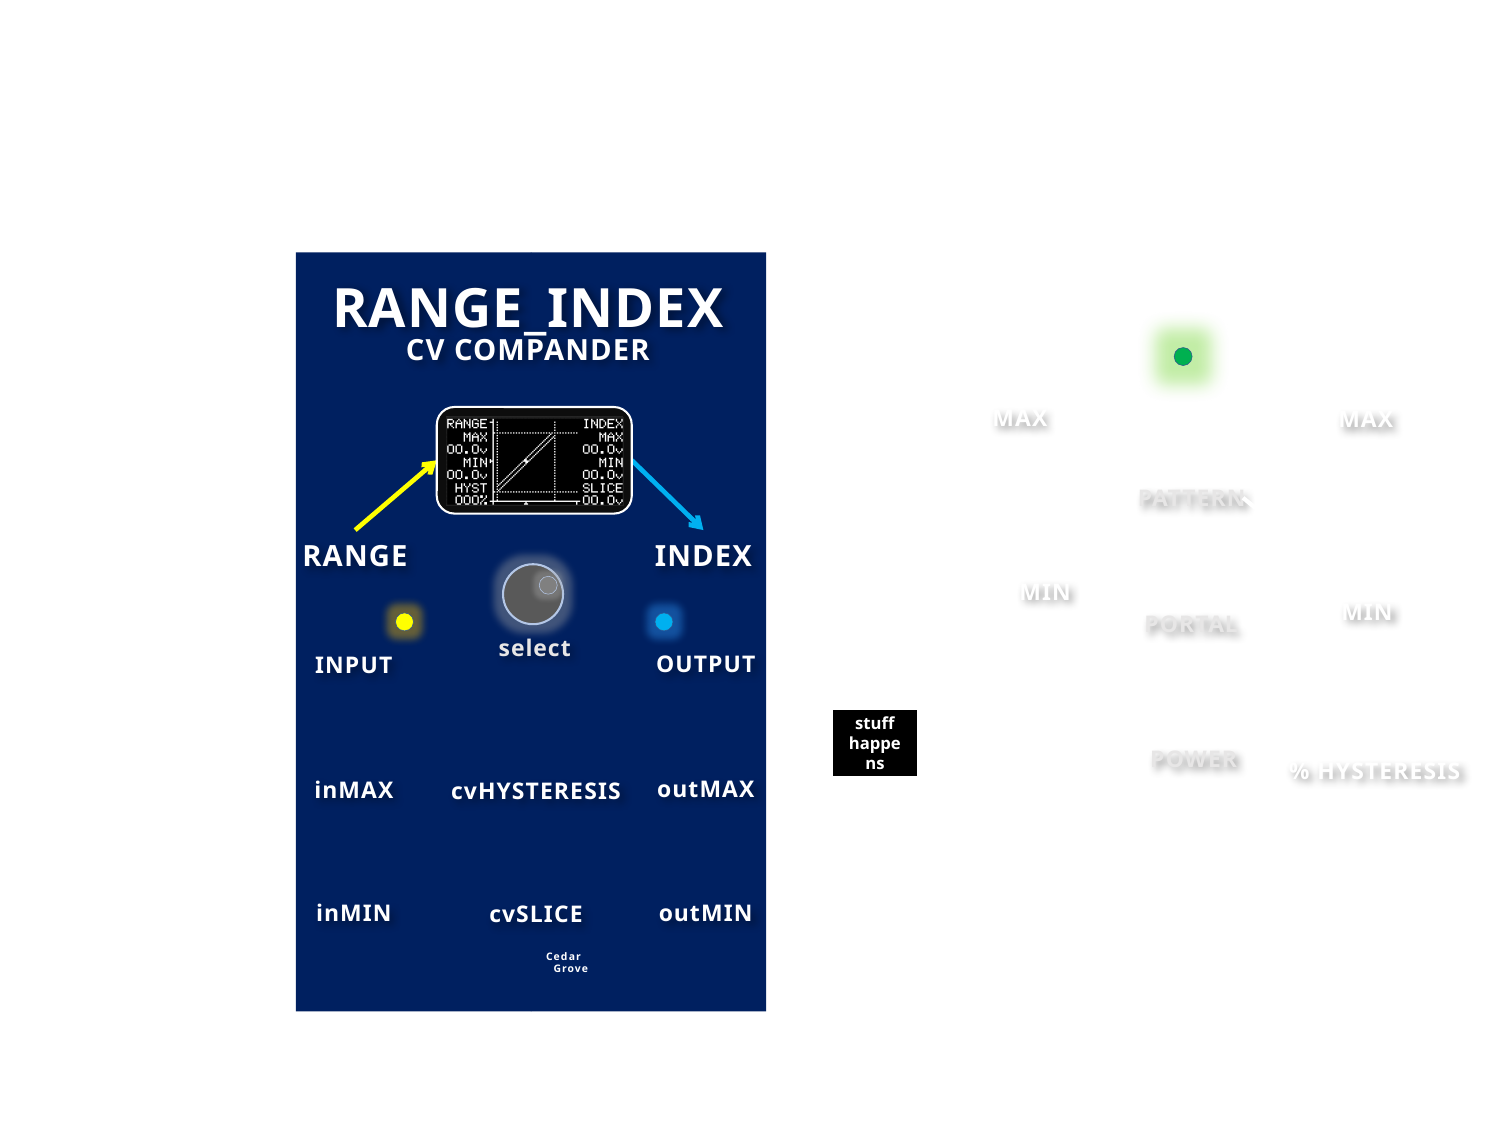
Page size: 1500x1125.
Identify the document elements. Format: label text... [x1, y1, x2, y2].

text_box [1131, 414, 1258, 520]
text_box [503, 952, 558, 996]
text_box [1139, 668, 1249, 781]
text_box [1317, 528, 1417, 633]
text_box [983, 336, 1057, 440]
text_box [306, 598, 402, 687]
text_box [478, 846, 595, 936]
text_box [1329, 336, 1403, 441]
text_box stuff happens [831, 708, 919, 778]
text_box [491, 564, 579, 669]
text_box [1282, 675, 1468, 792]
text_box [1136, 536, 1247, 645]
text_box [355, 460, 437, 531]
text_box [436, 406, 632, 514]
text_box [1173, 346, 1194, 367]
picture [446, 417, 624, 506]
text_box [647, 599, 765, 686]
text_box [309, 723, 399, 812]
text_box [649, 847, 762, 934]
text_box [310, 847, 398, 935]
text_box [1009, 508, 1081, 613]
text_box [446, 722, 626, 812]
text_box RANGE [287, 530, 295, 580]
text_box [631, 460, 704, 531]
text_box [648, 724, 763, 810]
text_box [295, 252, 767, 1012]
